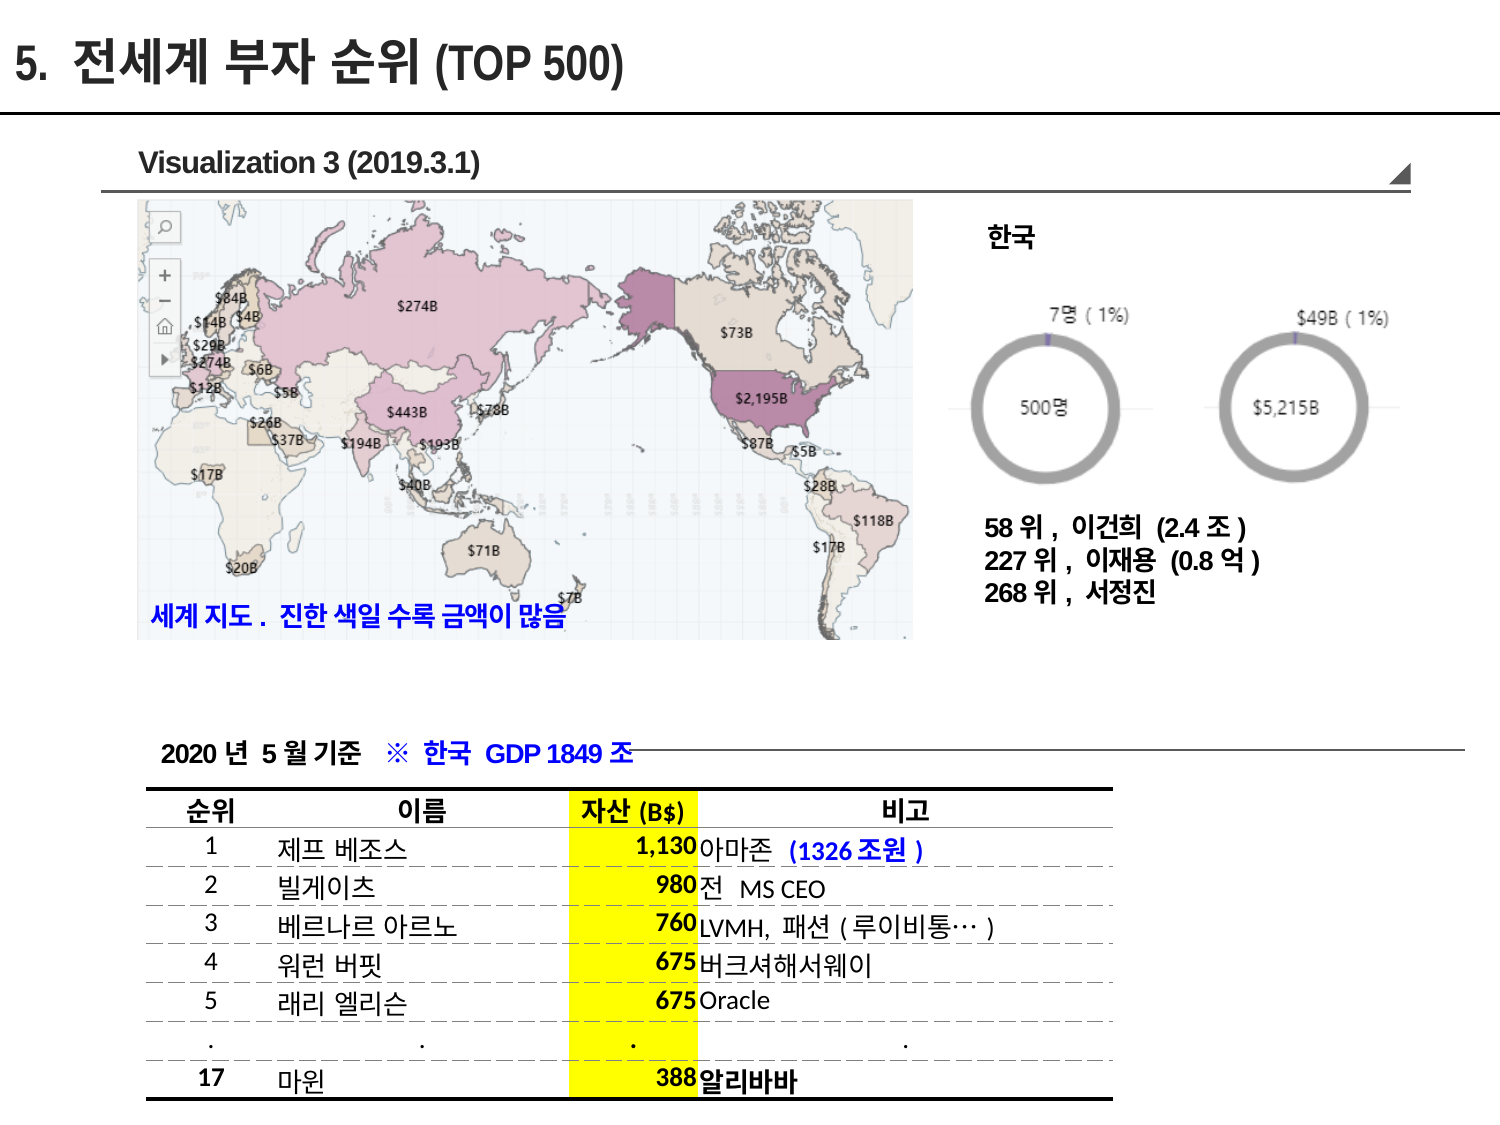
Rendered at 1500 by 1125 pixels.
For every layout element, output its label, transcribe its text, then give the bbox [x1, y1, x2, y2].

table_cell 버크셔해서웨이 [698, 944, 1113, 983]
table_cell 980 [569, 866, 698, 905]
table_cell 마윈 [276, 1060, 569, 1097]
table_cell 1,130 [569, 828, 698, 866]
table_cell 1 [146, 828, 276, 866]
table_cell 제프 베조스 [276, 828, 569, 866]
table_cell 17 [146, 1060, 276, 1097]
table_cell . [569, 1021, 698, 1060]
table_cell 675 [569, 983, 698, 1021]
table_cell 5 [146, 983, 276, 1021]
text_box 58위, 이건희 (2.4조) 227위, 이재용 (0.8억) 268위, 서정진 [969, 503, 1476, 616]
picture [135, 196, 913, 640]
table_cell 알리바바 [698, 1060, 1113, 1097]
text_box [100, 141, 1411, 192]
table_cell 워런 버핏 [276, 944, 569, 983]
table_cell 베르나르 아르노 [276, 905, 569, 944]
table_cell 전 MS CEO [698, 866, 1113, 905]
table_cell 래리 엘리슨 [276, 983, 569, 1021]
table_cell 2 [146, 866, 276, 905]
table_header 순위 [146, 791, 276, 827]
table_cell 아마존 (1326조원) [698, 828, 1113, 866]
text_box 5. 전세계 부자 순위(TOP 500) [0, 10, 1250, 98]
table_cell 675 [569, 944, 698, 983]
table_cell . [146, 1021, 276, 1060]
table_cell 빌게이츠 [276, 866, 569, 905]
text_box 한국 [973, 212, 1070, 261]
table_header 비고 [698, 791, 1113, 827]
table_cell . [276, 1021, 569, 1060]
table_cell 388 [569, 1060, 698, 1097]
table_cell Oracle [698, 983, 1113, 1021]
table_header 자산(B$) [569, 791, 698, 827]
table_cell 3 [146, 905, 276, 944]
text_box 2020년 5월 기준 [146, 729, 370, 777]
table_cell 4 [146, 944, 276, 983]
table_cell . [698, 1021, 1113, 1060]
table_cell 760 [569, 905, 698, 944]
text_box ※ 한국 GDP 1849조 [370, 729, 703, 777]
picture [948, 292, 1153, 492]
table_header 이름 [276, 791, 569, 827]
picture [1204, 300, 1400, 484]
table_cell LVMH, 패션(루이비통…) [698, 905, 1113, 944]
